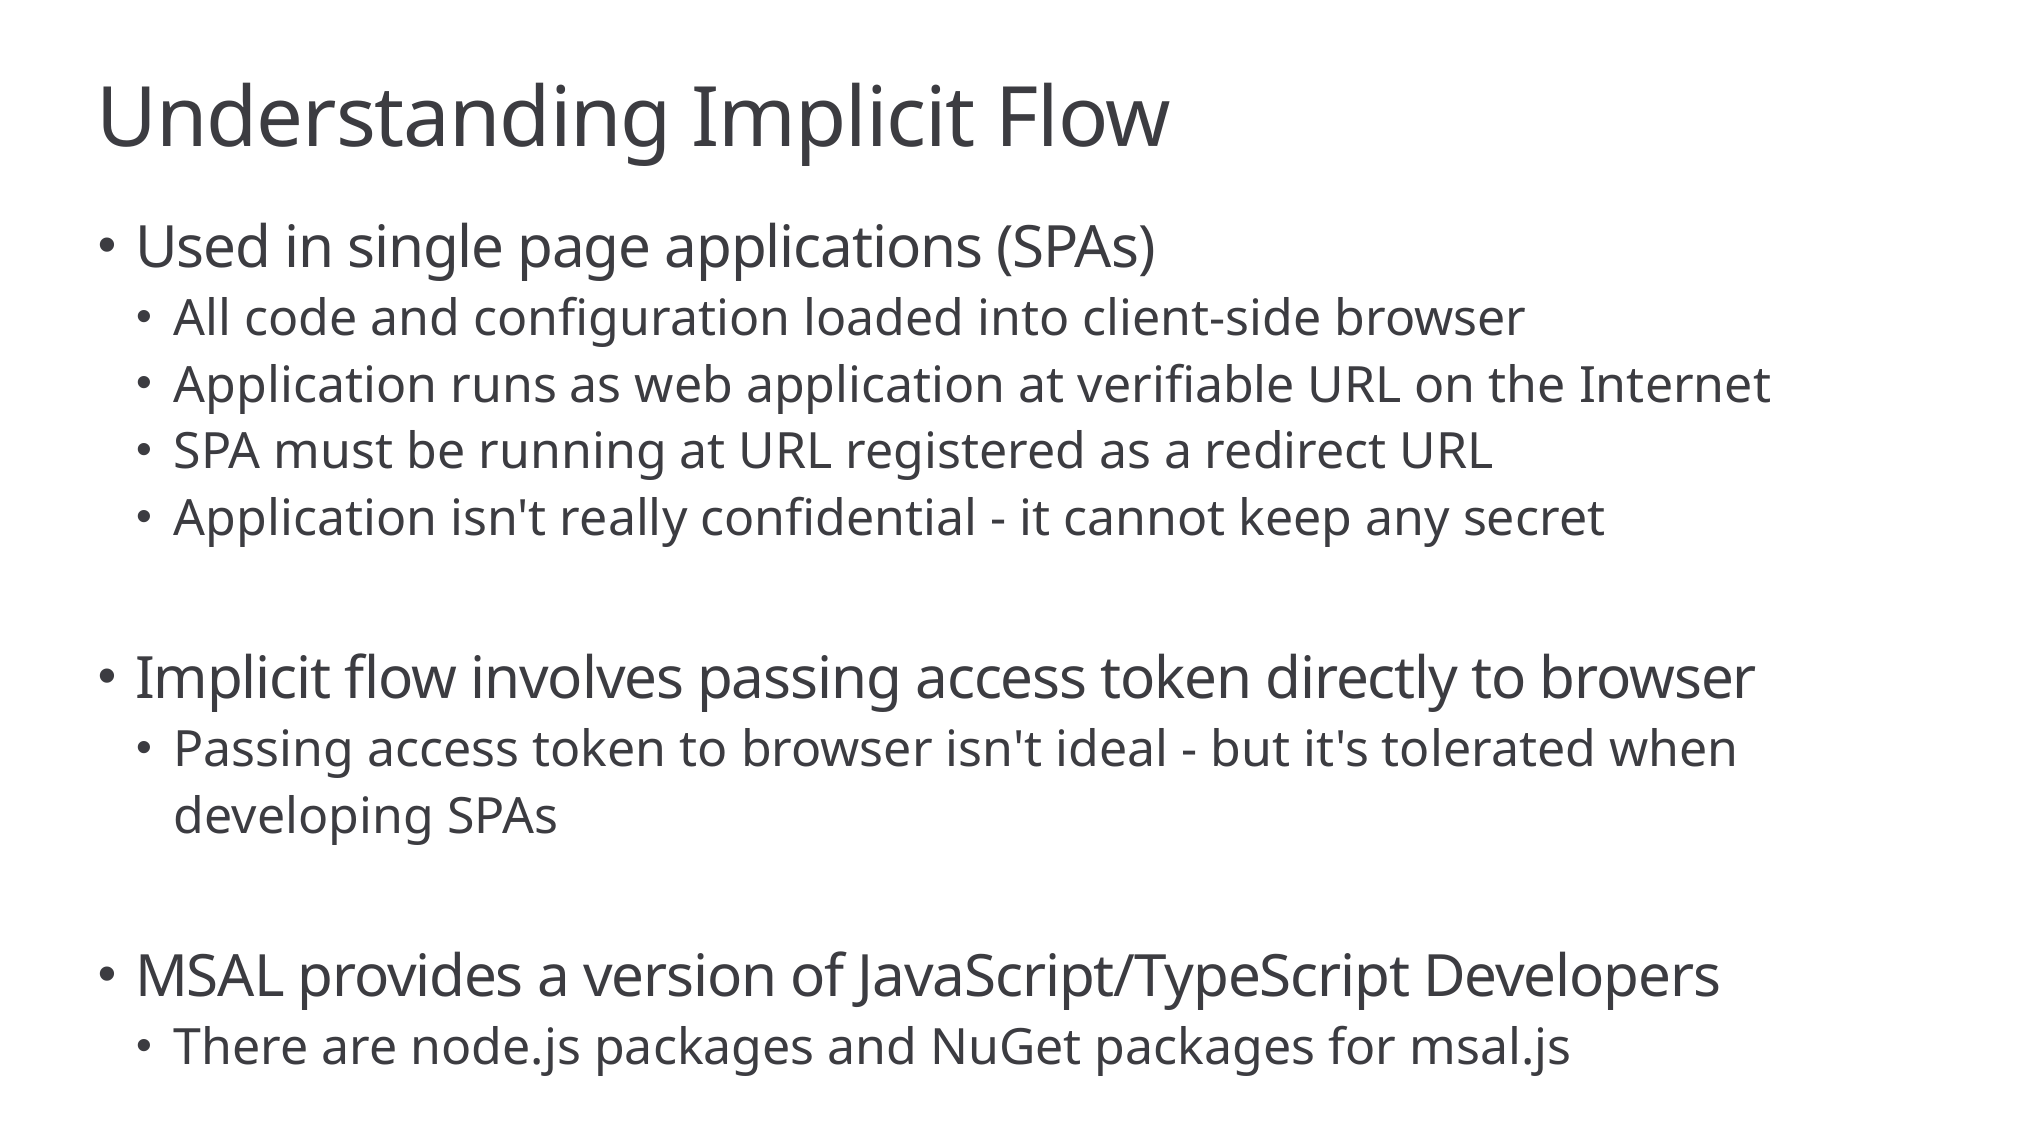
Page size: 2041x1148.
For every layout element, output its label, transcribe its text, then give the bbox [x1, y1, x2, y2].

title Understanding Implicit Flow [96, 75, 1904, 139]
list Used in single page applications (SPAs) All code and configuration loaded into client-side browser Application runs as web application at verifiable URL on the Internet SPA must be running at URL registered as a redirect URL Application isn't really confidential - it cannot keep any secret Implicit flow involves passing access token directly to browser Passing access token to browser isn't ideal - but it's tolerated when developing SPAs MSAL provides a version of JavaScript/TypeScript Developers There are node.js packages and NuGet packages for msal.js [97, 203, 1942, 891]
